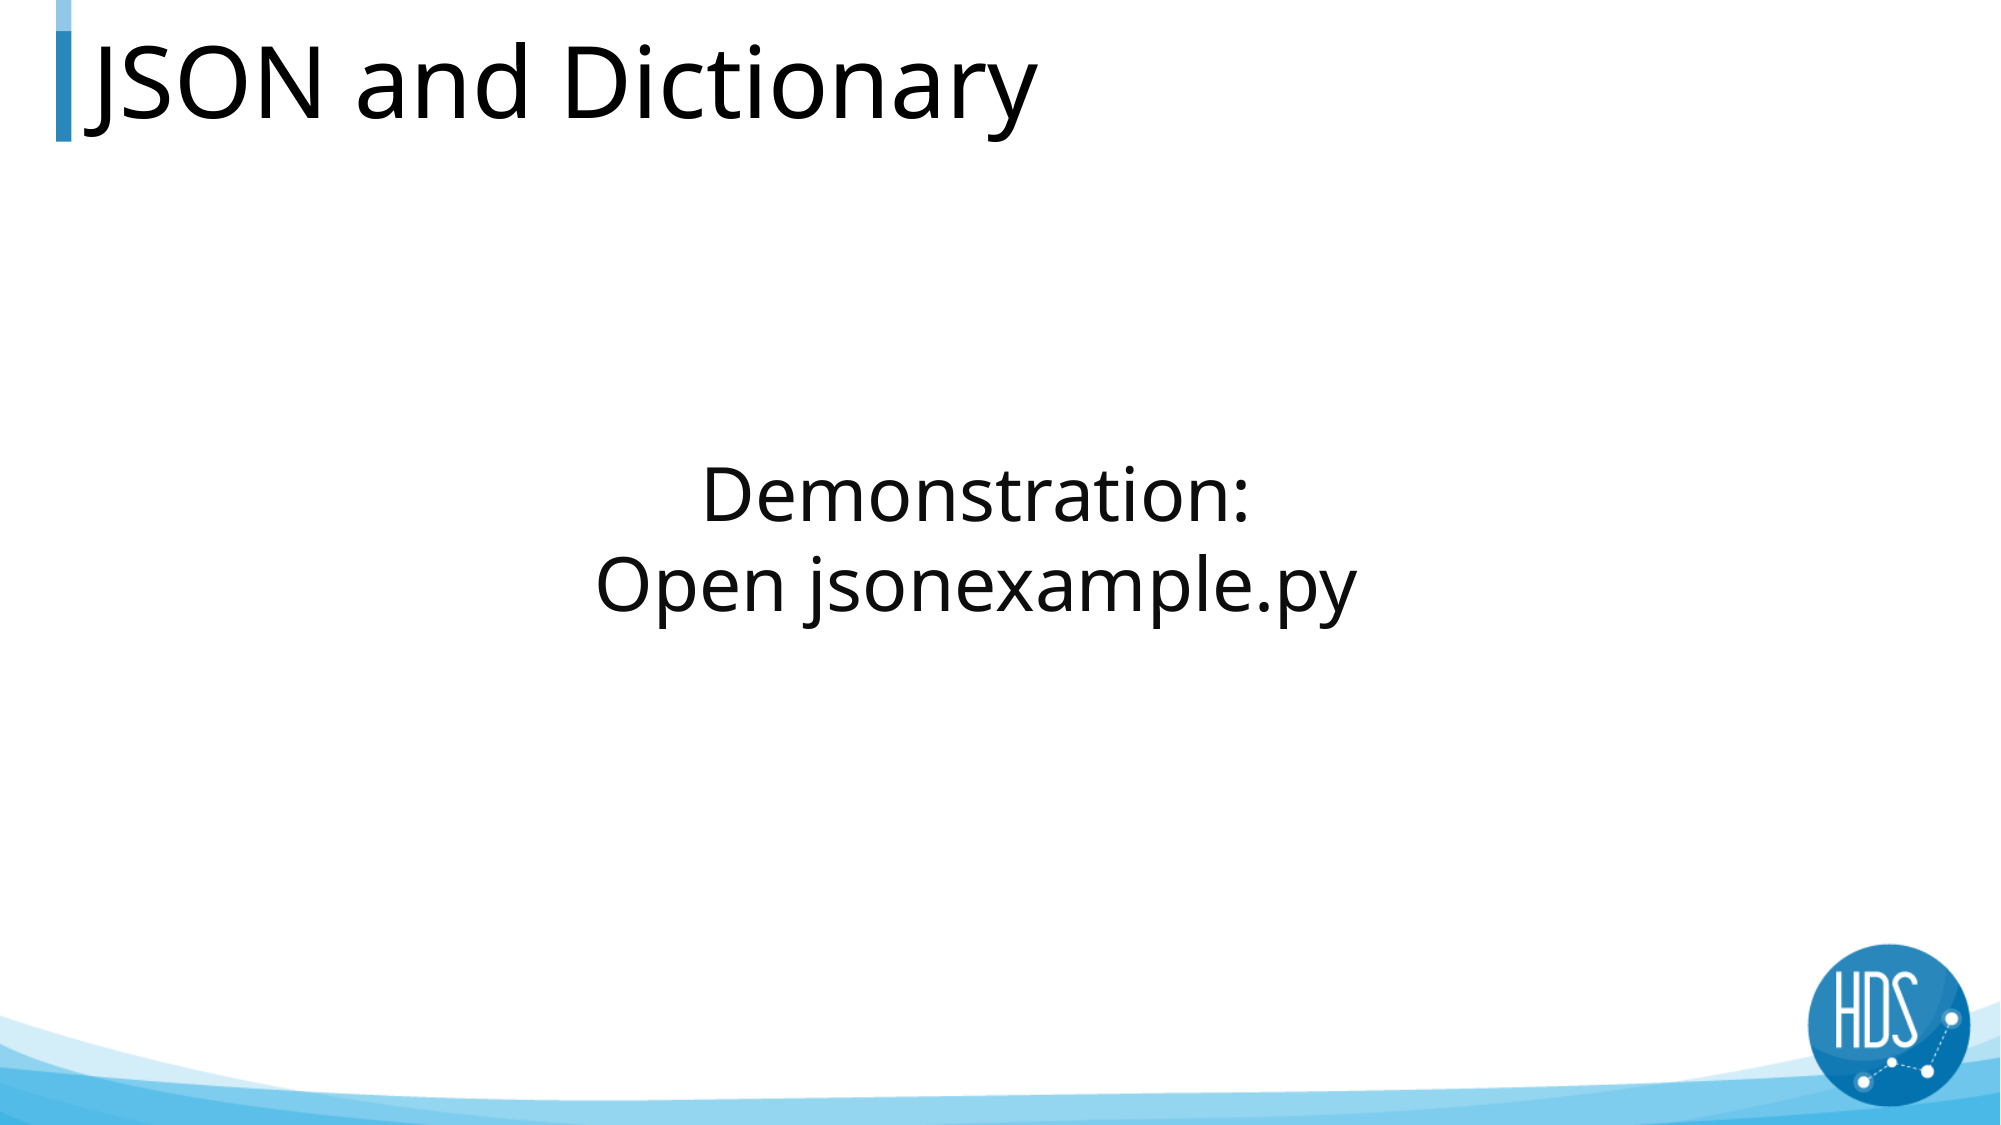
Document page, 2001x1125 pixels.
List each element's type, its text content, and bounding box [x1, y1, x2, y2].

text_box [55, 0, 72, 32]
title JSON and Dictionary [77, 31, 1977, 142]
picture [0, 0, 2001, 1125]
text_box [55, 32, 72, 143]
text_box Demonstration: Open jsonexample.py [109, 438, 1844, 634]
